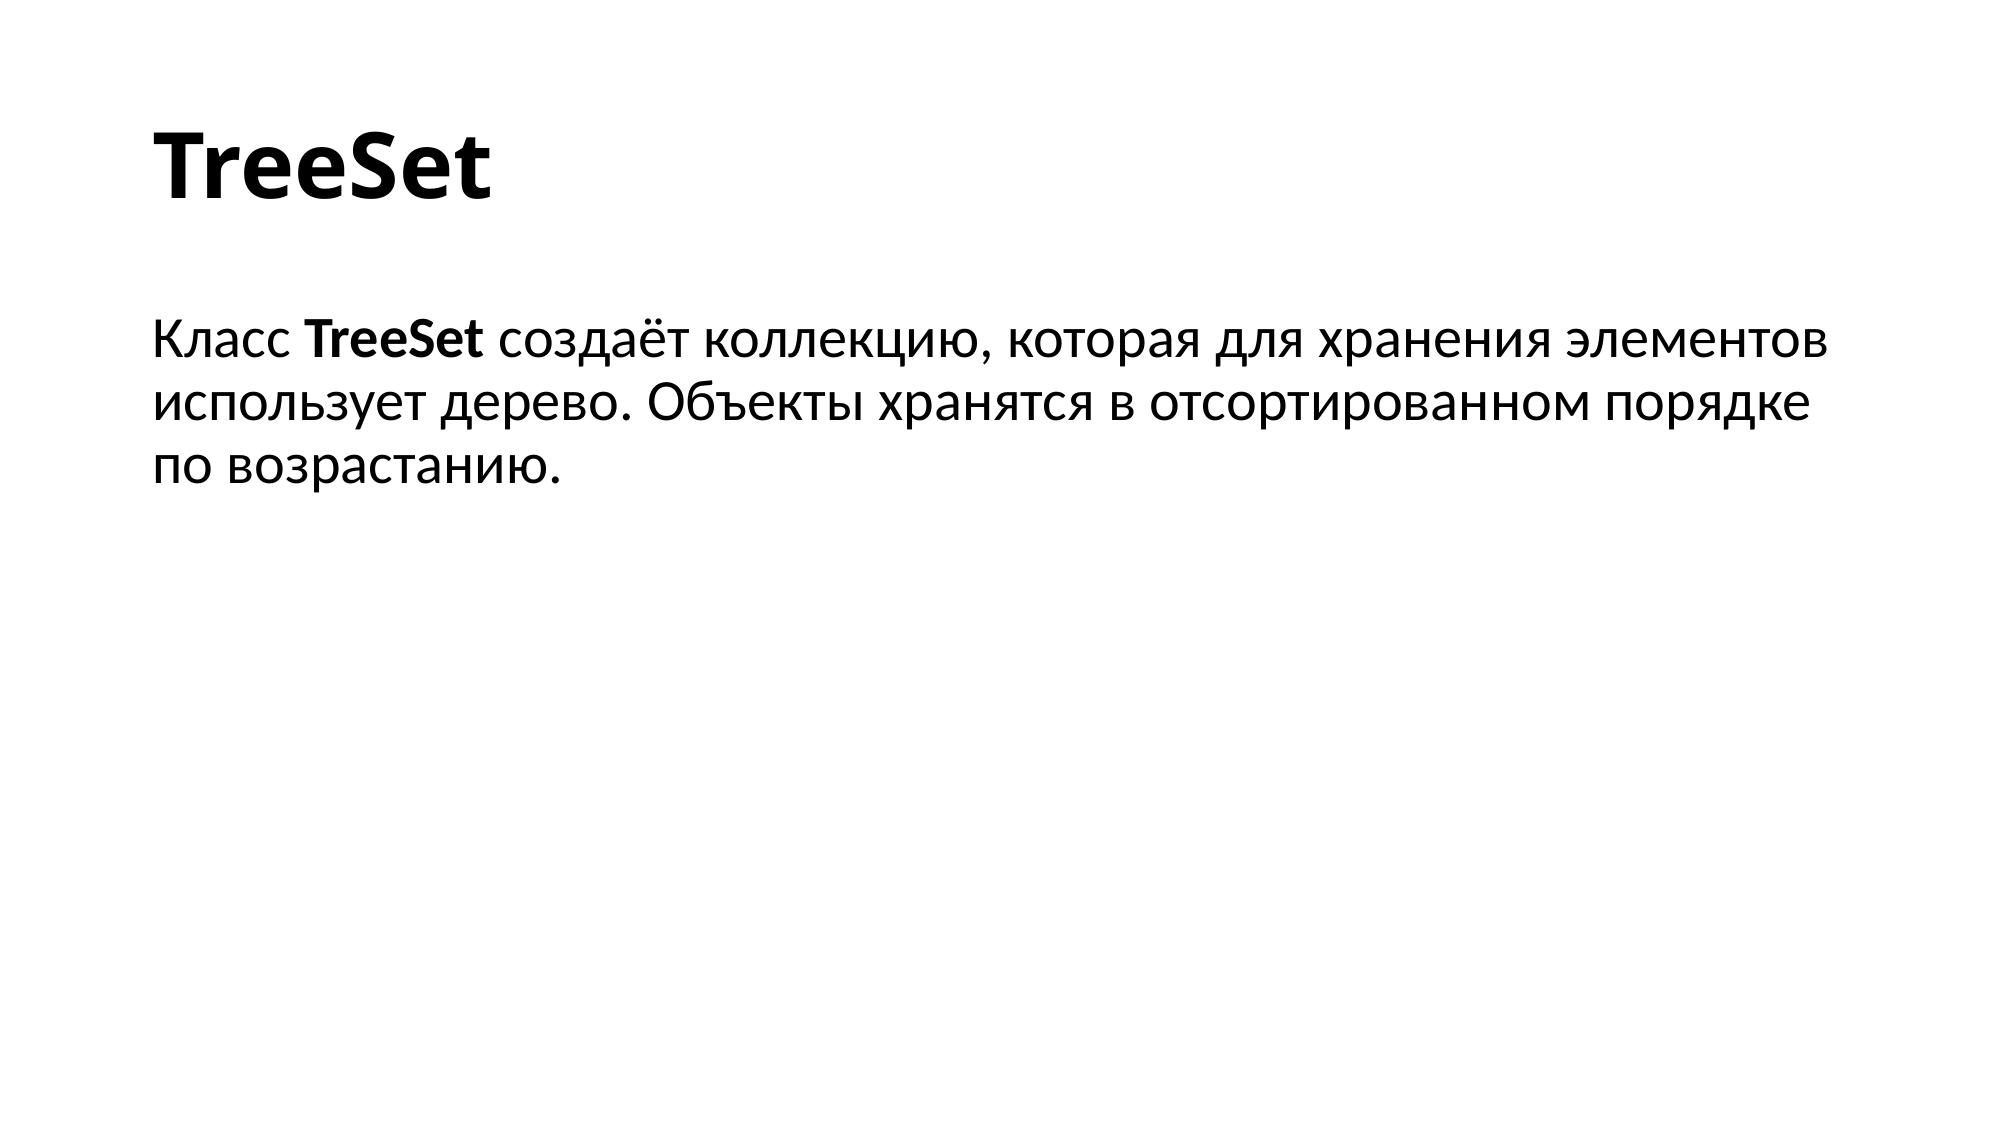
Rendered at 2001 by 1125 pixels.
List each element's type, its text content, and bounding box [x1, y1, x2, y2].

title TreeSet [137, 59, 1863, 278]
list Класс TreeSet создаёт коллекцию, которая для хранения элементов использует дерево. Объекты хранятся в отсортированном порядке по возрастанию. [137, 299, 1863, 1014]
